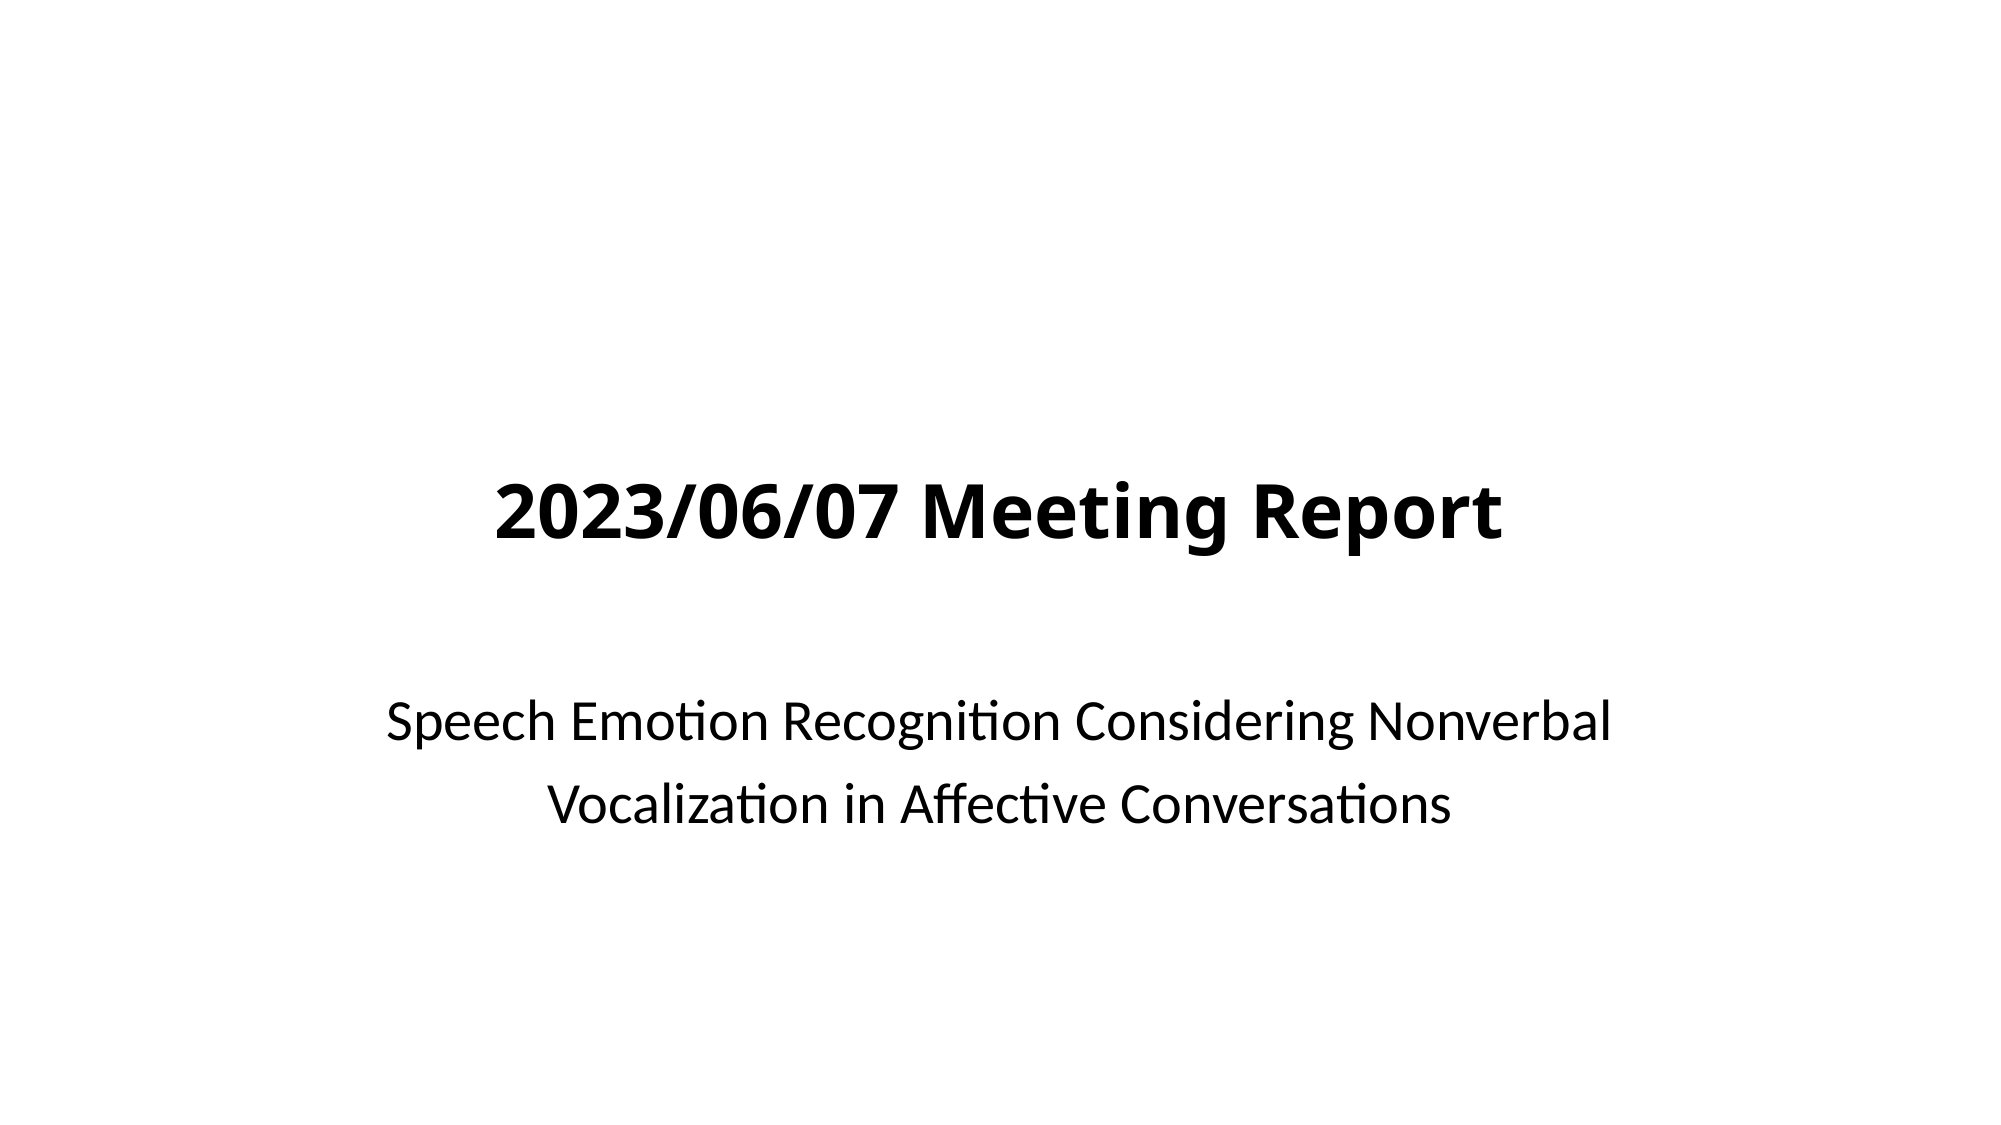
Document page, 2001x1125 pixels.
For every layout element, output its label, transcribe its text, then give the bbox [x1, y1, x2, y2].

subtitle Speech Emotion Recognition Considering Nonverbal Vocalization in Affective Conversations [249, 682, 1750, 955]
title 2023/06/07 Meeting Report [128, 170, 1872, 563]
